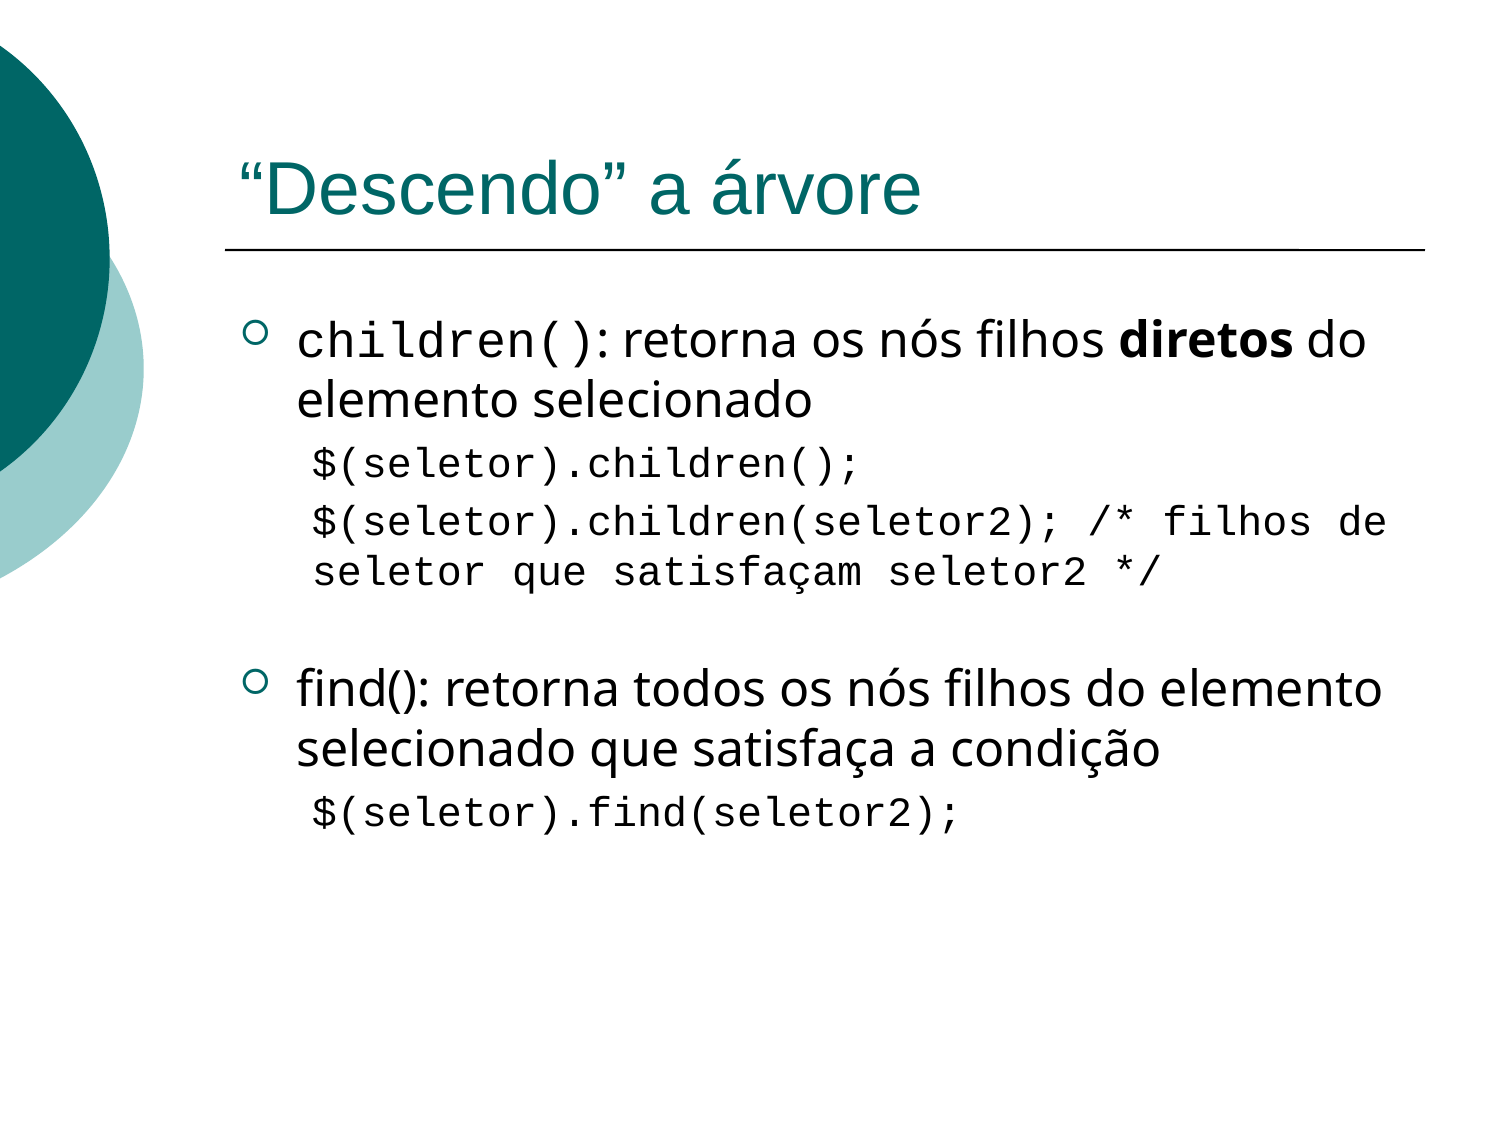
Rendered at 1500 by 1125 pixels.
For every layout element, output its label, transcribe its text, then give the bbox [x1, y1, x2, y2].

title “Descendo” a árvore [224, 49, 1425, 237]
list children(): retorna os nós filhos diretos do elemento selecionado $(seletor).children(); $(seletor).children(seletor2); /* filhos de seletor que satisfaçam seletor2 */ find(): retorna todos os nós filhos do elemento selecionado que satisfaça a condição $(seletor).find(seletor2); [224, 299, 1425, 975]
